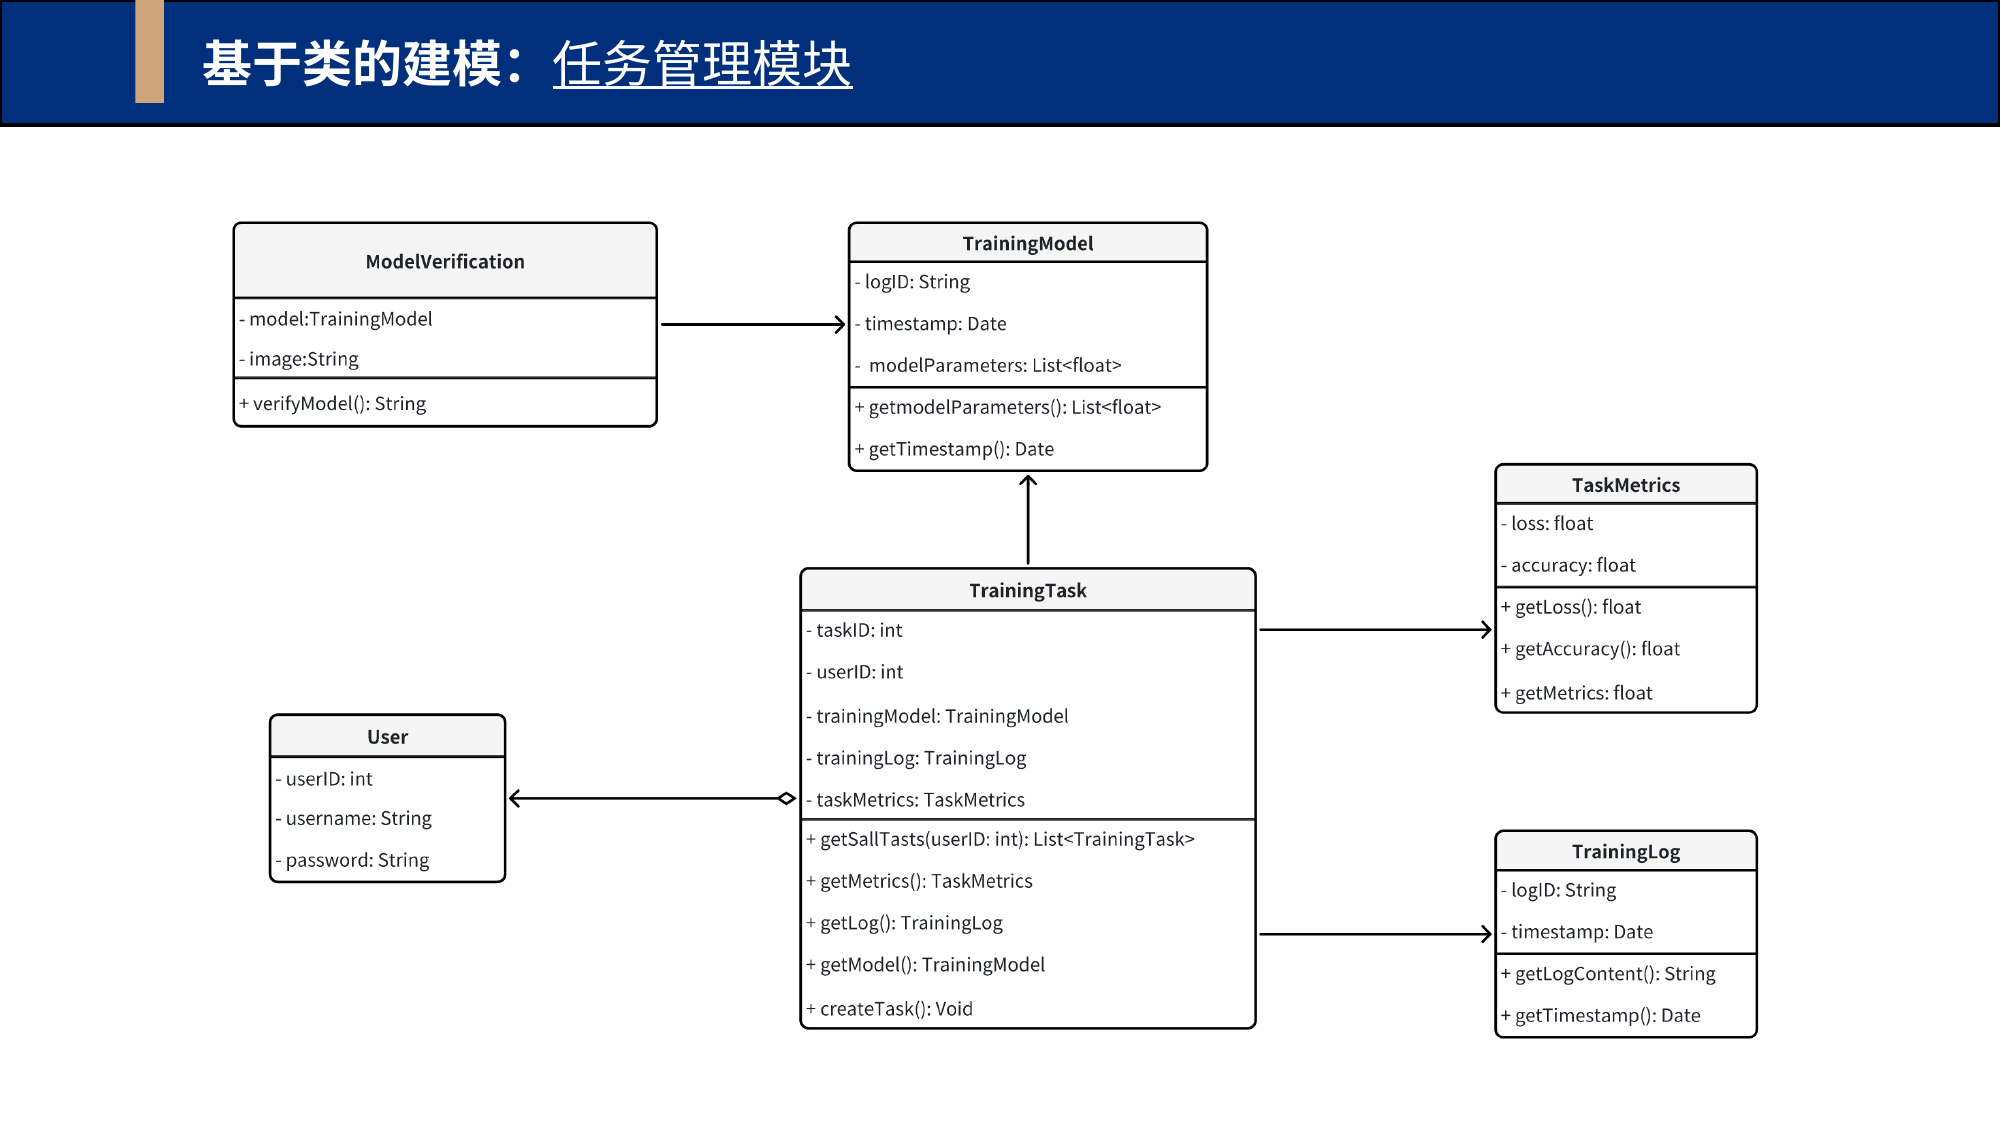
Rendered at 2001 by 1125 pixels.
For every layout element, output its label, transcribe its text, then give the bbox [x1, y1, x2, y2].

picture [201, 191, 1789, 1070]
text_box 基于类的建模：任务管理模块 [202, 32, 1047, 93]
text_box [0, 0, 2000, 127]
text_box [134, 0, 166, 105]
